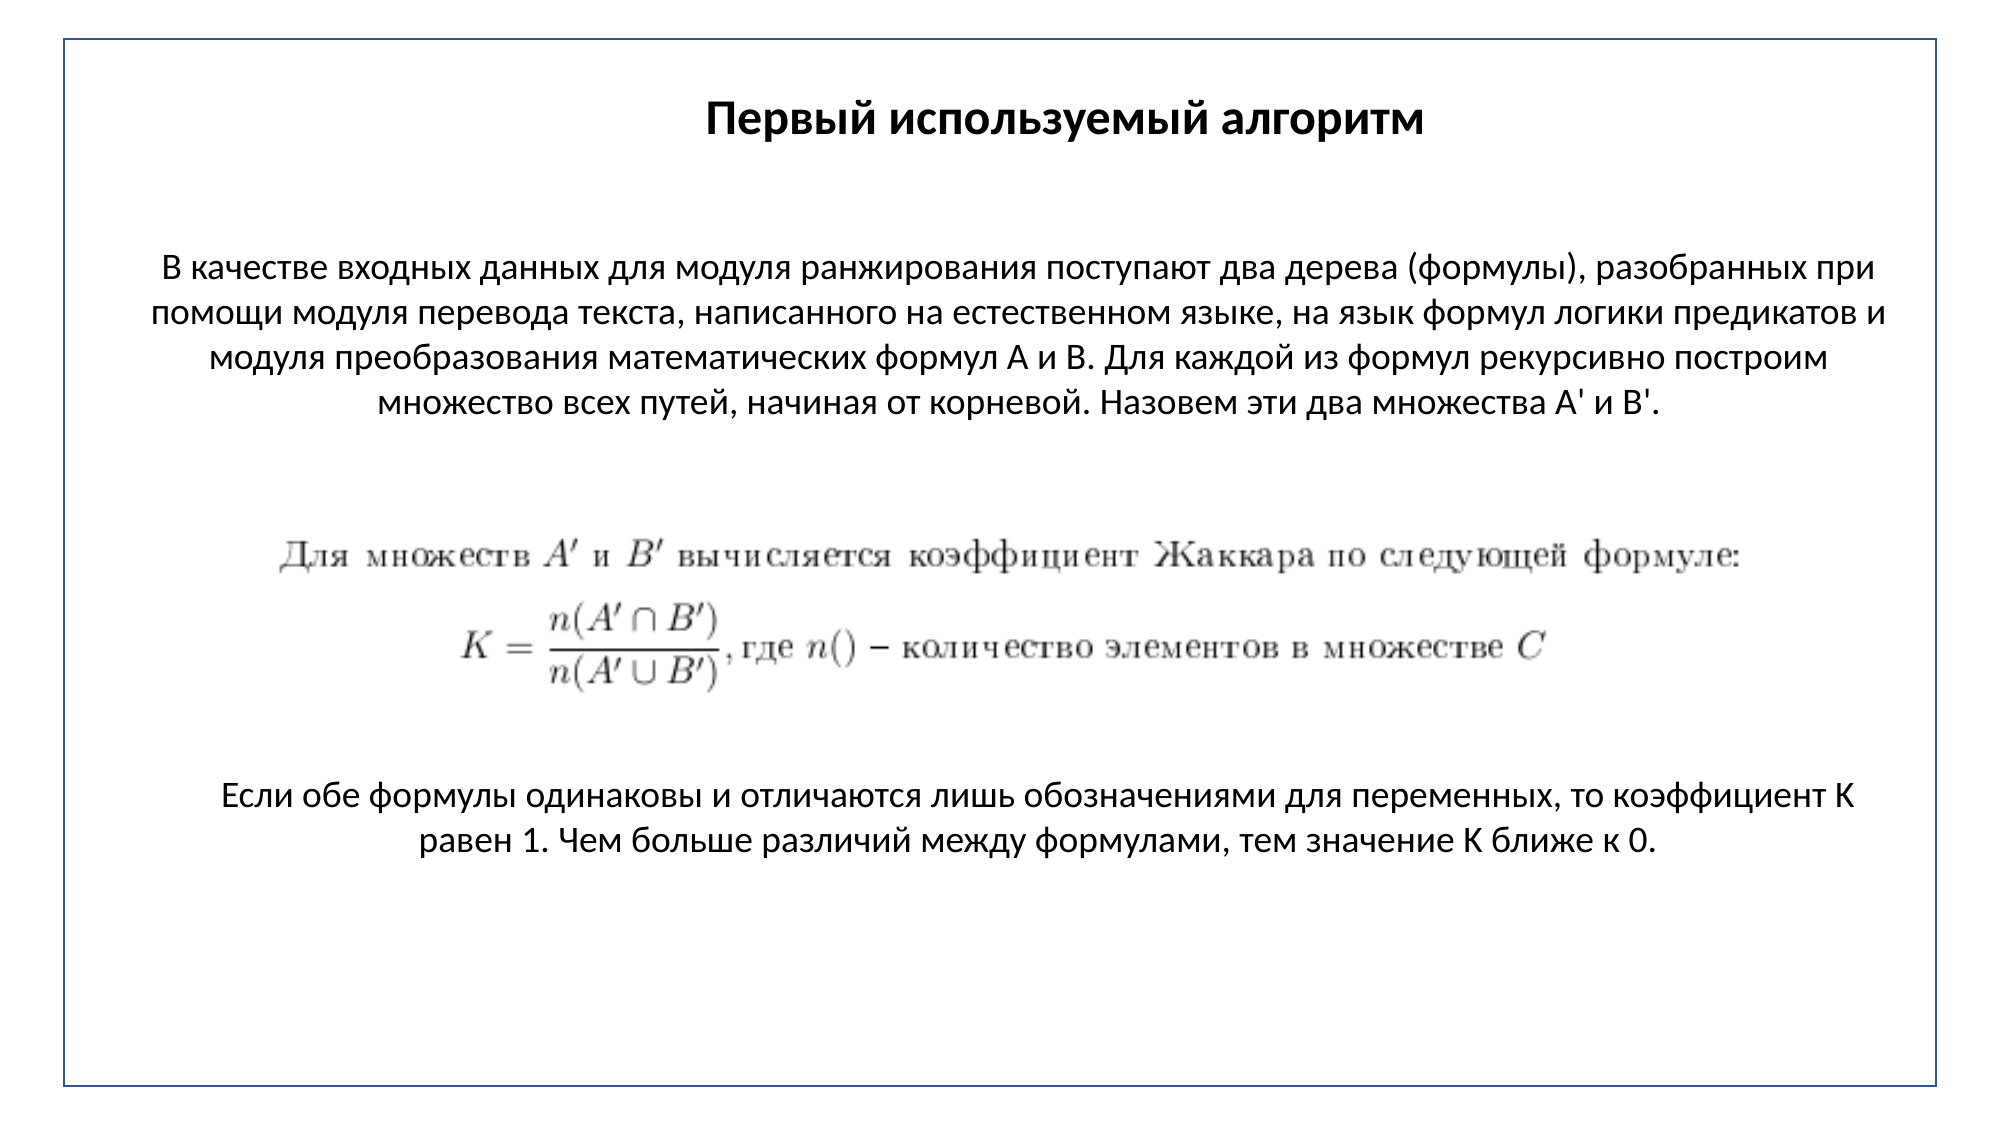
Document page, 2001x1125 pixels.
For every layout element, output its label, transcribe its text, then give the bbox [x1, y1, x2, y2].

picture [242, 514, 1758, 713]
text_box В качестве входных данных для модуля ранжирования поступают два дерева (формулы), разобранных при помощи модуля перевода текста, написанного на естественном языке, на язык формул логики предикатов и модуля преобразования математических формул A и B. Для каждой из формул рекурсивно построим множество всех путей, начиная от корневой. Назовем эти два множества A' и B'. [130, 234, 1908, 430]
text_box [63, 38, 1937, 1087]
text_box Первый используемый алгоритм [690, 76, 1441, 152]
